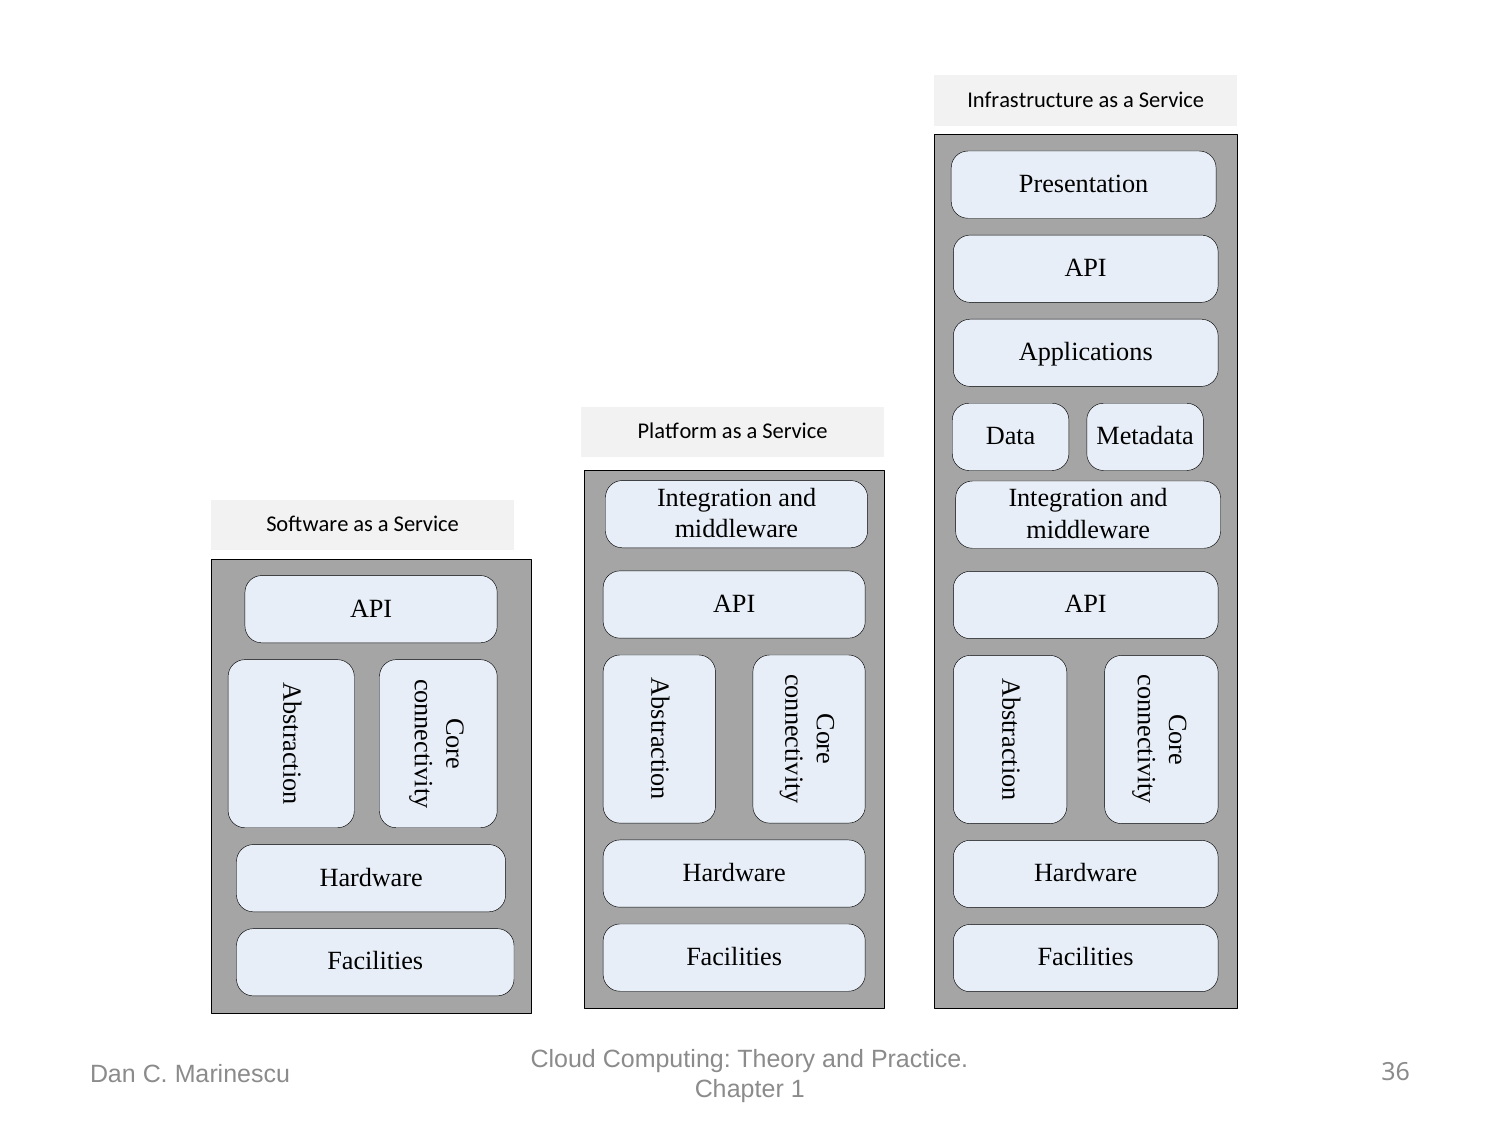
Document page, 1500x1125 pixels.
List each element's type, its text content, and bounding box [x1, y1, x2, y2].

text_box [207, 71, 1241, 1016]
footer Cloud Computing: Theory and Practice. Chapter 1 [512, 1042, 988, 1103]
slide_number 36 [1074, 1042, 1425, 1103]
slide_number Dan C. Marinescu [75, 1042, 425, 1103]
